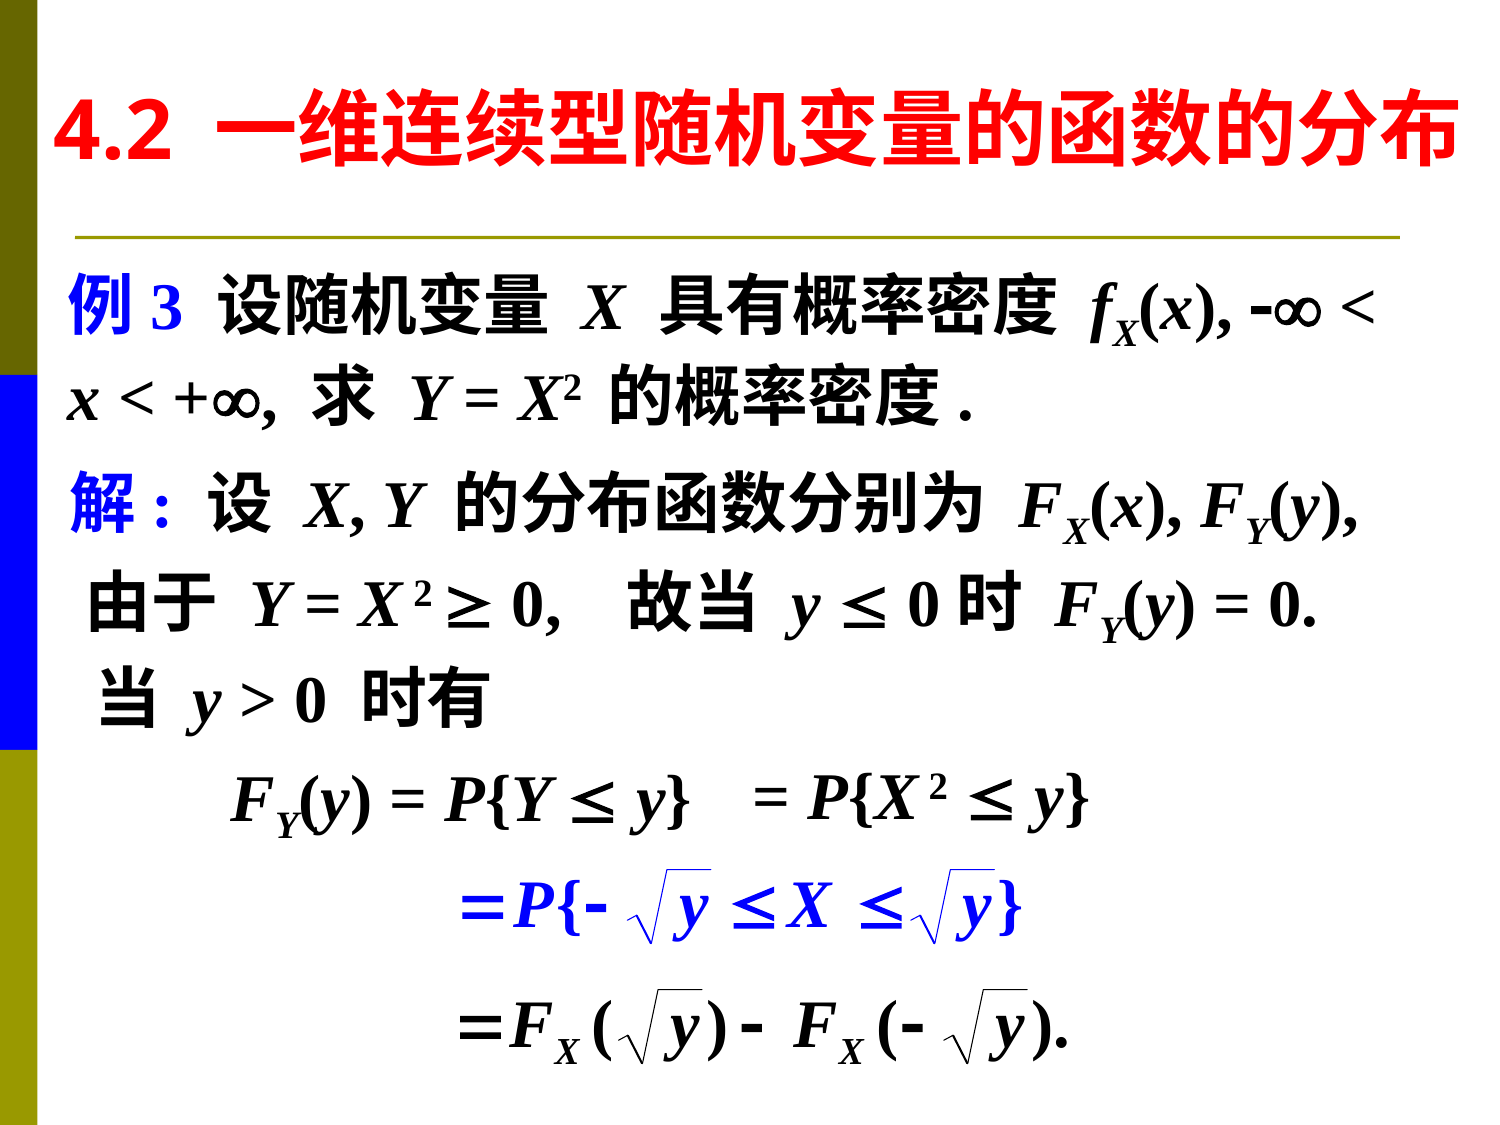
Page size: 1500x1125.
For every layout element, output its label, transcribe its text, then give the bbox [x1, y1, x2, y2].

text_box 故当 y  0时 FY(y) = 0. [611, 552, 1351, 659]
text_box 4.2 一维连续型随机变量的函数的分布 [39, 68, 1497, 184]
text_box FY(y) = P{Y  y} [215, 747, 724, 854]
text_box = P{X 2  y} [737, 745, 1122, 840]
text_box 解: 设 X, Y 的分布函数分别为 FX(x), FY(y), [54, 453, 1392, 560]
text_box 由于 Y = X 2  0, [69, 552, 594, 648]
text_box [453, 863, 1022, 948]
text_box 例3 设随机变量 X 具有概率密度 fX(x),  < x < +, 求 Y = X2 的概率密度. [53, 255, 1409, 442]
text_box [450, 983, 1070, 1068]
text_box 当 y > 0 时有 [80, 648, 524, 744]
